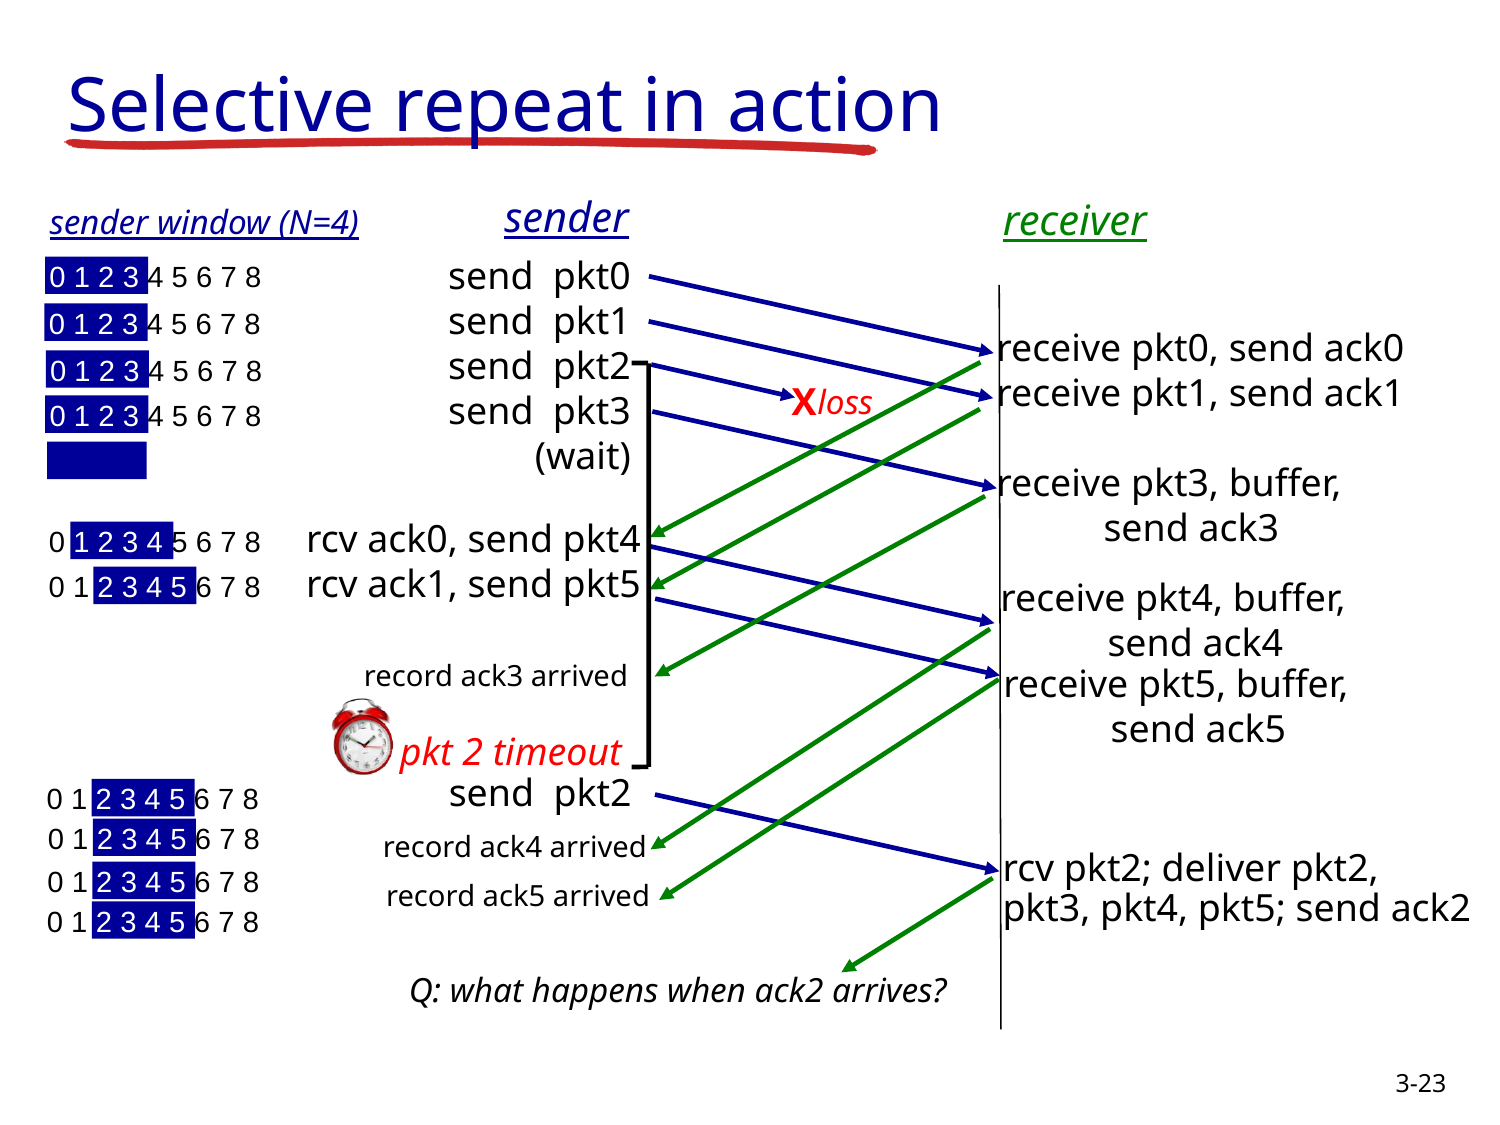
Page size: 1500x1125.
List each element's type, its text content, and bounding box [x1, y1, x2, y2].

text_box [883, 462, 997, 492]
text_box [654, 559, 706, 590]
text_box record ack5 arrived [371, 869, 666, 920]
text_box [648, 276, 994, 357]
text_box [666, 679, 999, 900]
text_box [35, 344, 285, 388]
text_box [938, 385, 994, 402]
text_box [33, 812, 283, 855]
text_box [34, 560, 283, 612]
text_box receiver [988, 186, 1162, 252]
text_box rcv ack0, send pkt4 rcv ack1, send pkt5 [291, 507, 626, 658]
title Selective repeat in action [51, 32, 1328, 171]
text_box rcv pkt2; deliver pkt2, pkt3, pkt4, pkt5; send ack2 [987, 841, 1487, 938]
text_box receive pkt4, buffer, send ack4 [985, 566, 1371, 672]
text_box record ack3 arrived [349, 649, 626, 700]
picture [61, 132, 887, 161]
text_box Q: what happens when ack2 arrives? [393, 961, 963, 1017]
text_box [34, 297, 284, 344]
text_box [47, 449, 147, 480]
text_box receive pkt0, send ack0 receive pkt1, send ack1 receive pkt3, buffer, send ack3 [981, 316, 1420, 557]
text_box 0 1 2 3 4 5 6 7 8 [34, 515, 285, 562]
text_box sender [489, 183, 644, 249]
text_box receive pkt5, buffer, send ack5 [988, 652, 1374, 757]
text_box loss [802, 373, 888, 429]
text_box pkt 2 timeout [399, 731, 626, 780]
text_box [823, 585, 985, 627]
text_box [631, 362, 649, 768]
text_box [32, 895, 282, 946]
text_box sender window (N=4) [34, 193, 375, 249]
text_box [35, 389, 284, 440]
text_box send pkt2 [433, 766, 647, 820]
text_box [35, 250, 284, 297]
text_box [654, 495, 986, 677]
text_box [33, 855, 282, 895]
text_box [654, 429, 855, 538]
text_box X [776, 370, 832, 430]
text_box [32, 772, 282, 812]
slide_number 3-23 [1365, 1060, 1477, 1106]
picture [323, 695, 397, 775]
text_box send pkt0 send pkt1 send pkt2 send pkt3 (wait) [433, 244, 646, 485]
text_box record ack4 arrived [368, 820, 662, 871]
